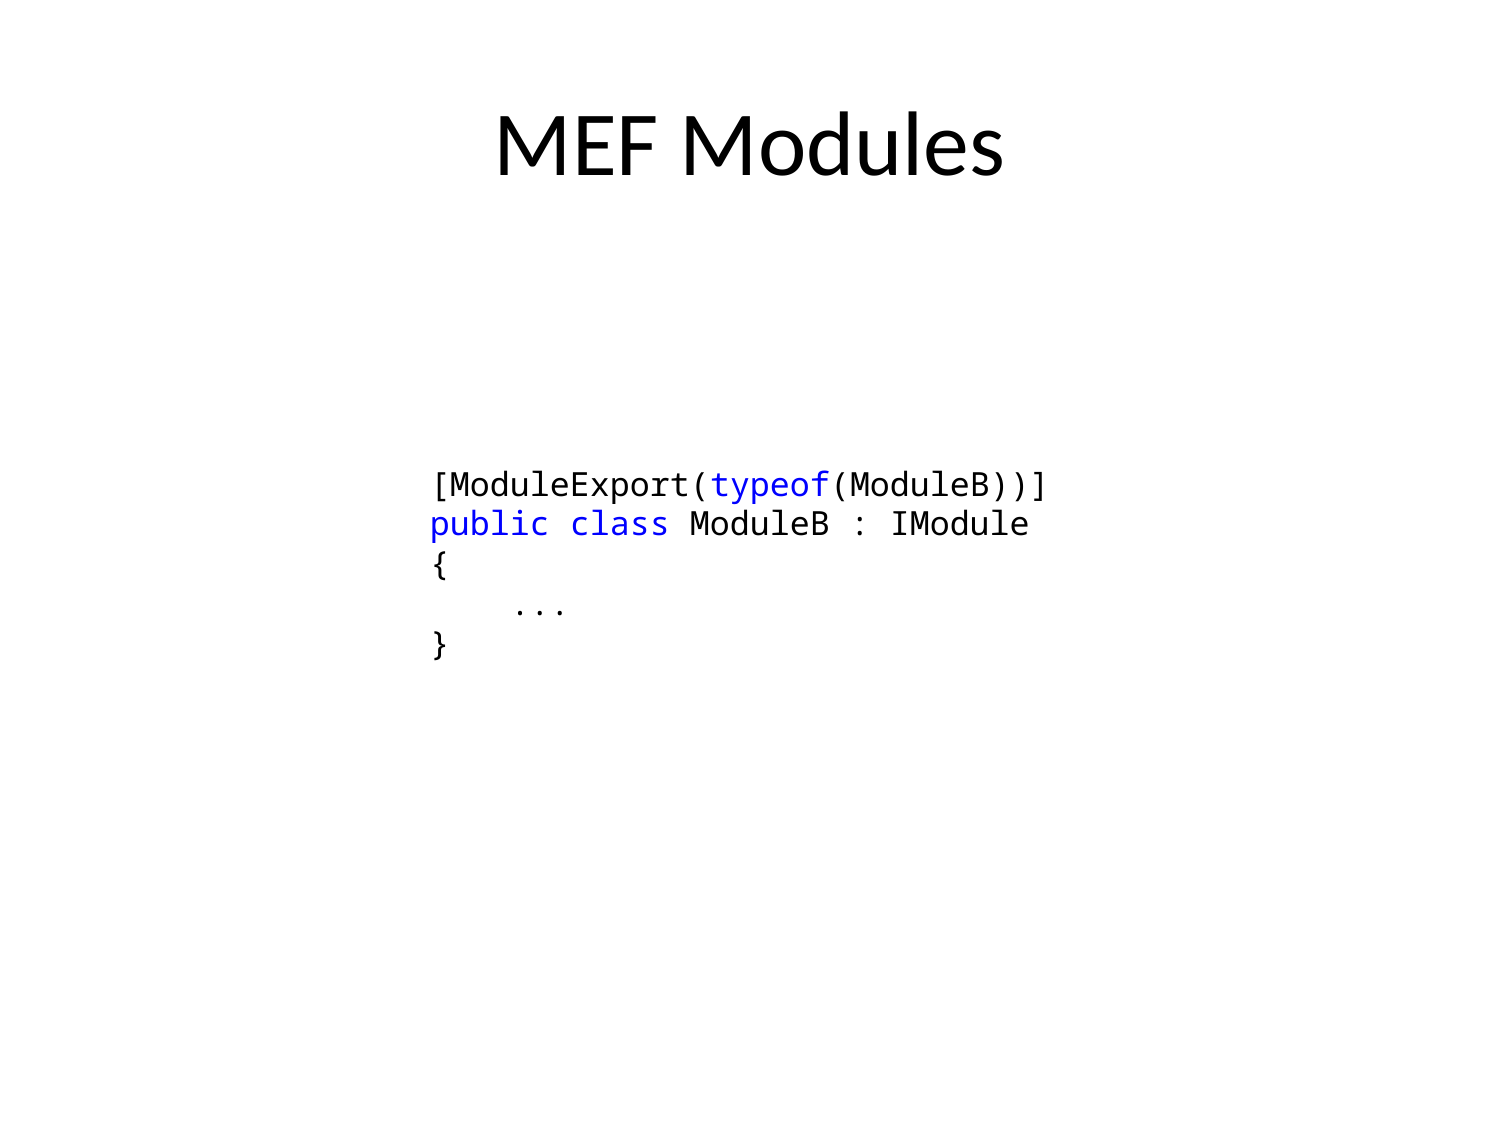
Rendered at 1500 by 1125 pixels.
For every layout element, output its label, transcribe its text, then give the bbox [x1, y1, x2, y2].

text_box [ModuleExport(typeof(ModuleB))] public class ModuleB : IModule { ... } [430, 462, 1070, 663]
title MEF Modules [75, 45, 1425, 233]
